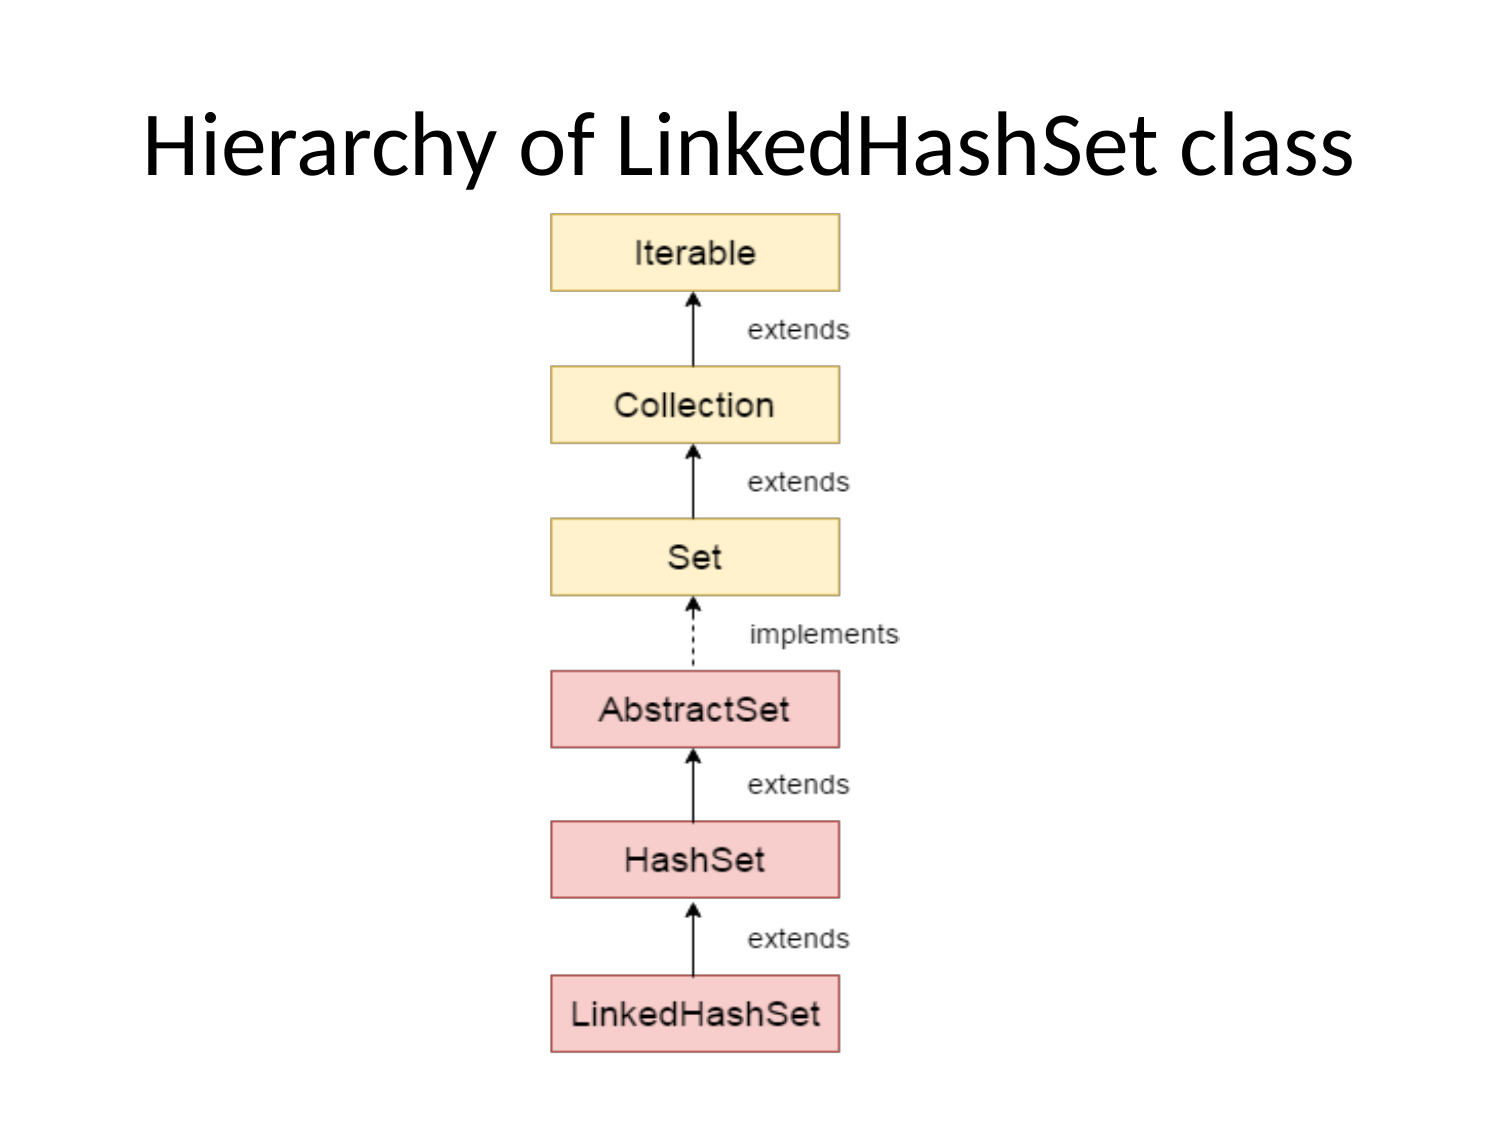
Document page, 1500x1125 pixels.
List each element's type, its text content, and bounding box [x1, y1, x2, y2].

picture [549, 212, 901, 1055]
title Hierarchy of LinkedHashSet class [75, 45, 1425, 233]
